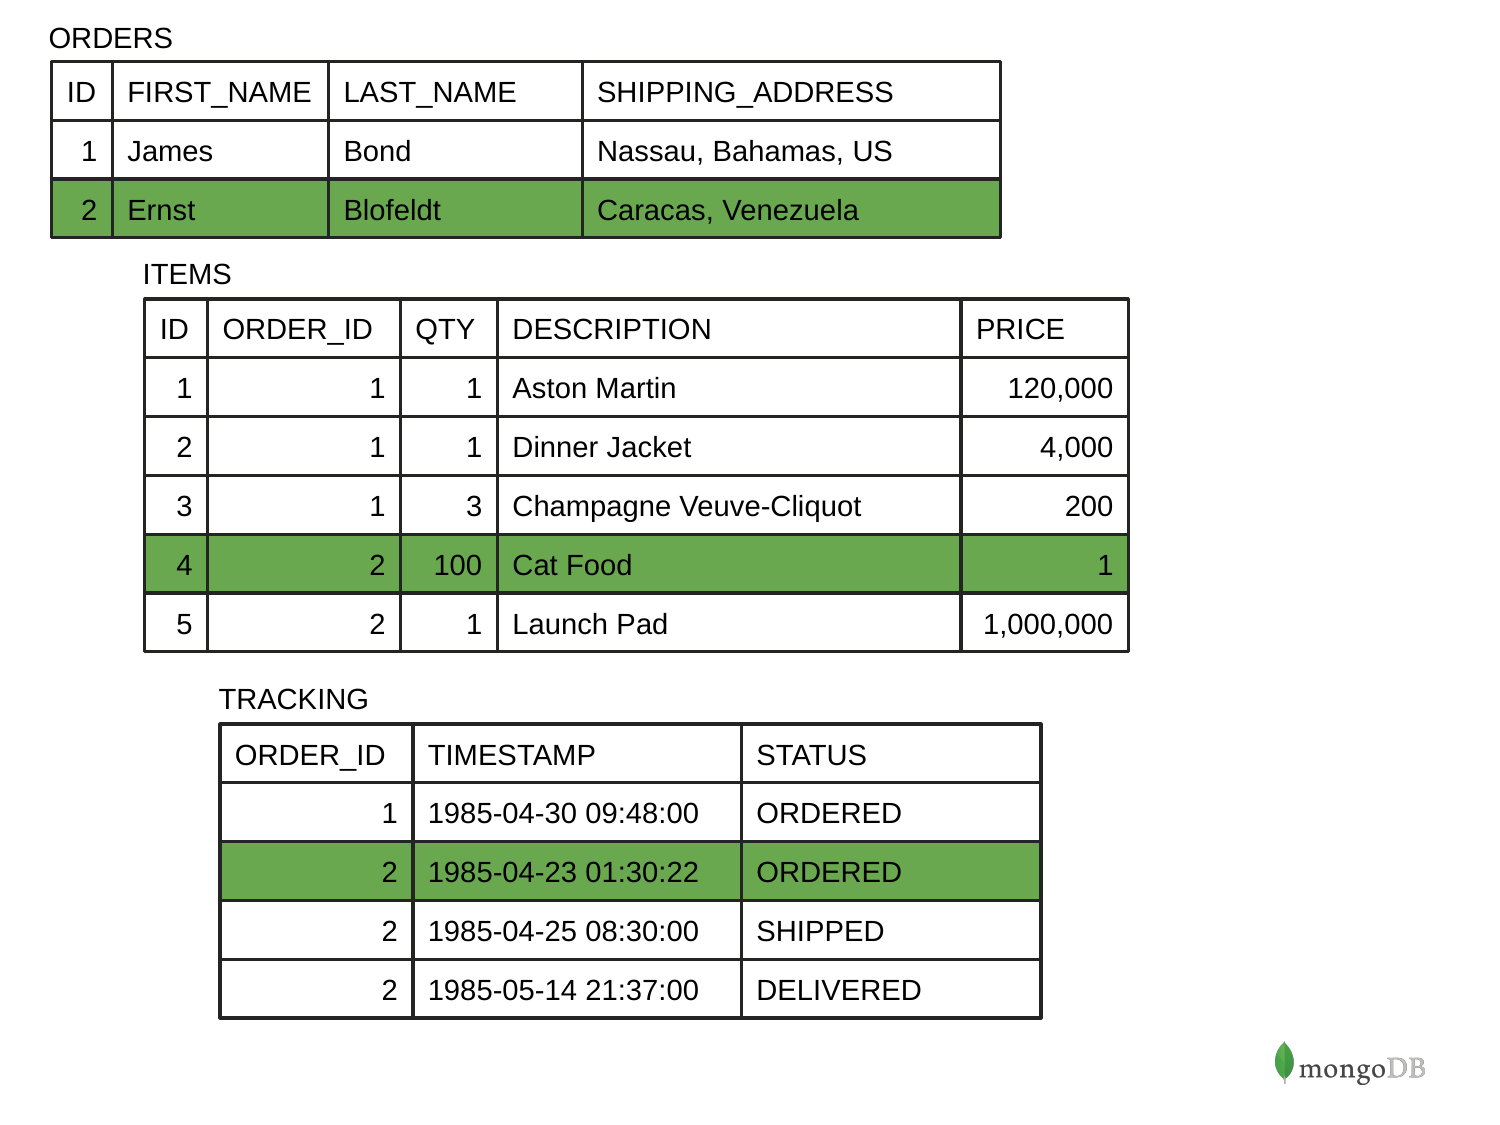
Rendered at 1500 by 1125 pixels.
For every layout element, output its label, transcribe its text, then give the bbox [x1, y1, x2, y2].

text_box TIMESTAMP [412, 724, 741, 782]
text_box ORDERED [741, 782, 1041, 841]
text_box ID [51, 61, 112, 120]
text_box 1 [220, 782, 412, 841]
text_box 1 [144, 357, 207, 416]
text_box 120,000 [961, 357, 1129, 416]
text_box ORDERS [33, 4, 194, 69]
text_box QTY [400, 298, 497, 357]
text_box FIRST_NAME [112, 61, 328, 120]
text_box 1 [207, 416, 400, 475]
text_box ITEMS [127, 240, 252, 304]
text_box DESCRIPTION [497, 298, 961, 357]
text_box 3 [400, 475, 497, 534]
text_box 100 [400, 534, 497, 593]
text_box 1985-05-14 21:37:00 [412, 959, 741, 1018]
text_box 2 [220, 959, 412, 1018]
text_box ORDER_ID [207, 298, 400, 357]
text_box 1 [400, 357, 497, 416]
text_box Caracas, Venezuela [582, 179, 1001, 238]
text_box Ernst [112, 179, 328, 238]
text_box SHIPPED [741, 900, 1041, 959]
text_box 5 [144, 593, 207, 652]
text_box 3 [144, 475, 207, 534]
text_box 4 [144, 534, 207, 593]
text_box Launch Pad [497, 593, 961, 652]
text_box 1 [207, 357, 400, 416]
text_box ID [144, 298, 207, 357]
text_box DELIVERED [741, 959, 1041, 1018]
text_box PRICE [961, 298, 1129, 357]
text_box 2 [220, 900, 412, 959]
text_box 1985-04-25 08:30:00 [412, 900, 741, 959]
text_box Bond [328, 120, 582, 179]
text_box 1 [207, 475, 400, 534]
text_box 2 [207, 534, 400, 593]
text_box Aston Martin [497, 357, 961, 416]
text_box Champagne Veuve-Cliquot [497, 475, 961, 534]
text_box TRACKING [203, 665, 403, 730]
text_box 1 [400, 416, 497, 475]
text_box LAST_NAME [328, 61, 582, 120]
text_box 2 [207, 593, 400, 652]
text_box 2 [220, 841, 412, 900]
text_box 1985-04-23 01:30:22 [412, 841, 741, 900]
text_box STATUS [741, 724, 1041, 782]
text_box Blofeldt [328, 179, 582, 238]
picture [1275, 1041, 1425, 1085]
text_box 1,000,000 [961, 593, 1129, 652]
text_box Cat Food [497, 534, 961, 593]
text_box Dinner Jacket [497, 416, 961, 475]
text_box 1985-04-30 09:48:00 [412, 782, 741, 841]
text_box 2 [51, 179, 112, 238]
text_box 1 [51, 120, 112, 179]
text_box 4,000 [961, 416, 1129, 475]
text_box ORDER_ID [220, 724, 412, 782]
text_box SHIPPING_ADDRESS [582, 61, 1001, 120]
text_box James [112, 120, 328, 179]
text_box 200 [961, 475, 1129, 534]
text_box ORDERED [741, 841, 1041, 900]
text_box 2 [144, 416, 207, 475]
text_box 1 [400, 593, 497, 652]
text_box Nassau, Bahamas, US [582, 120, 1001, 179]
text_box 1 [961, 534, 1129, 593]
